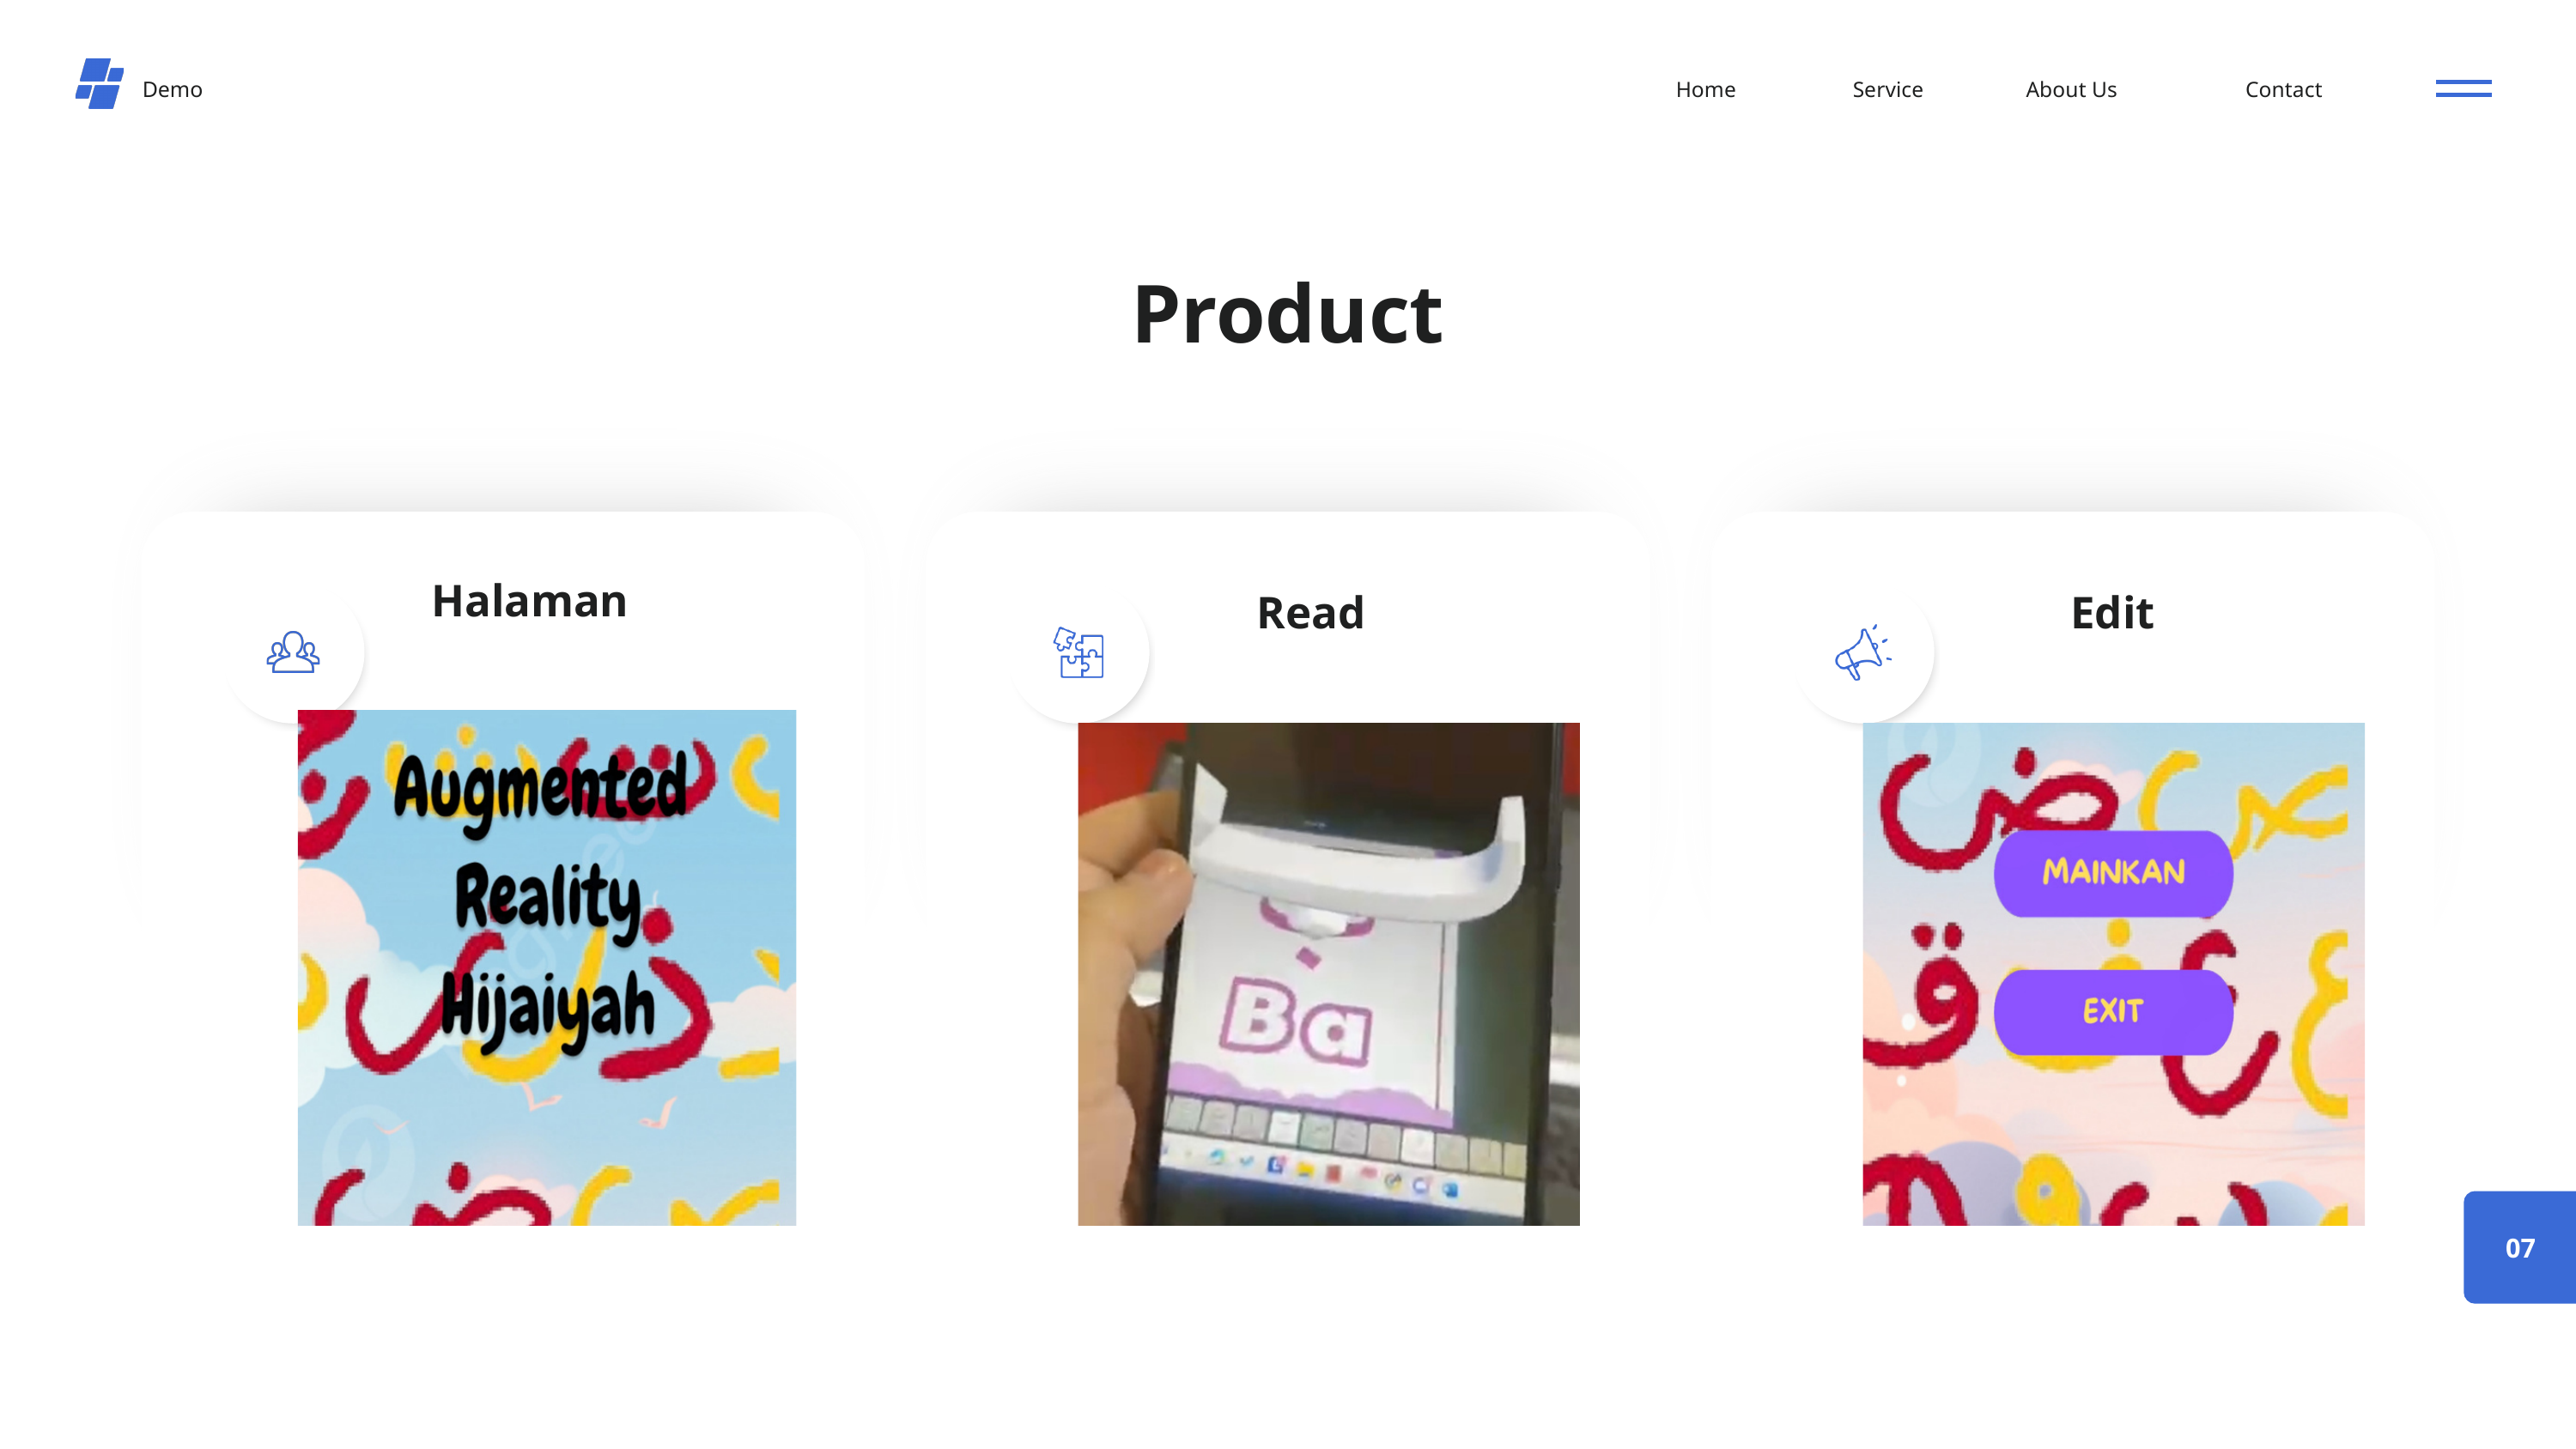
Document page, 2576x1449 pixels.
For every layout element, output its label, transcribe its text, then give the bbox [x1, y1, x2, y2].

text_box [1791, 580, 1935, 724]
text_box Service [1852, 71, 1957, 101]
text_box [2435, 92, 2493, 97]
text_box [895, 428, 1680, 992]
text_box Demo [142, 71, 373, 102]
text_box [1078, 723, 1581, 1226]
text_box [1680, 428, 2466, 992]
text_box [1862, 723, 2366, 1226]
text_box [2435, 79, 2493, 84]
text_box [1710, 511, 2435, 1304]
text_box About Us [2026, 71, 2176, 101]
text_box Product [752, 247, 1823, 360]
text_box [297, 710, 797, 1226]
text_box [110, 428, 895, 992]
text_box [141, 511, 866, 1329]
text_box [222, 580, 365, 724]
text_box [926, 511, 1650, 1304]
text_box [75, 58, 125, 110]
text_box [2464, 1191, 2576, 1304]
text_box Contact [2245, 71, 2384, 101]
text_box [1006, 580, 1150, 724]
text_box Home [1675, 71, 1790, 101]
